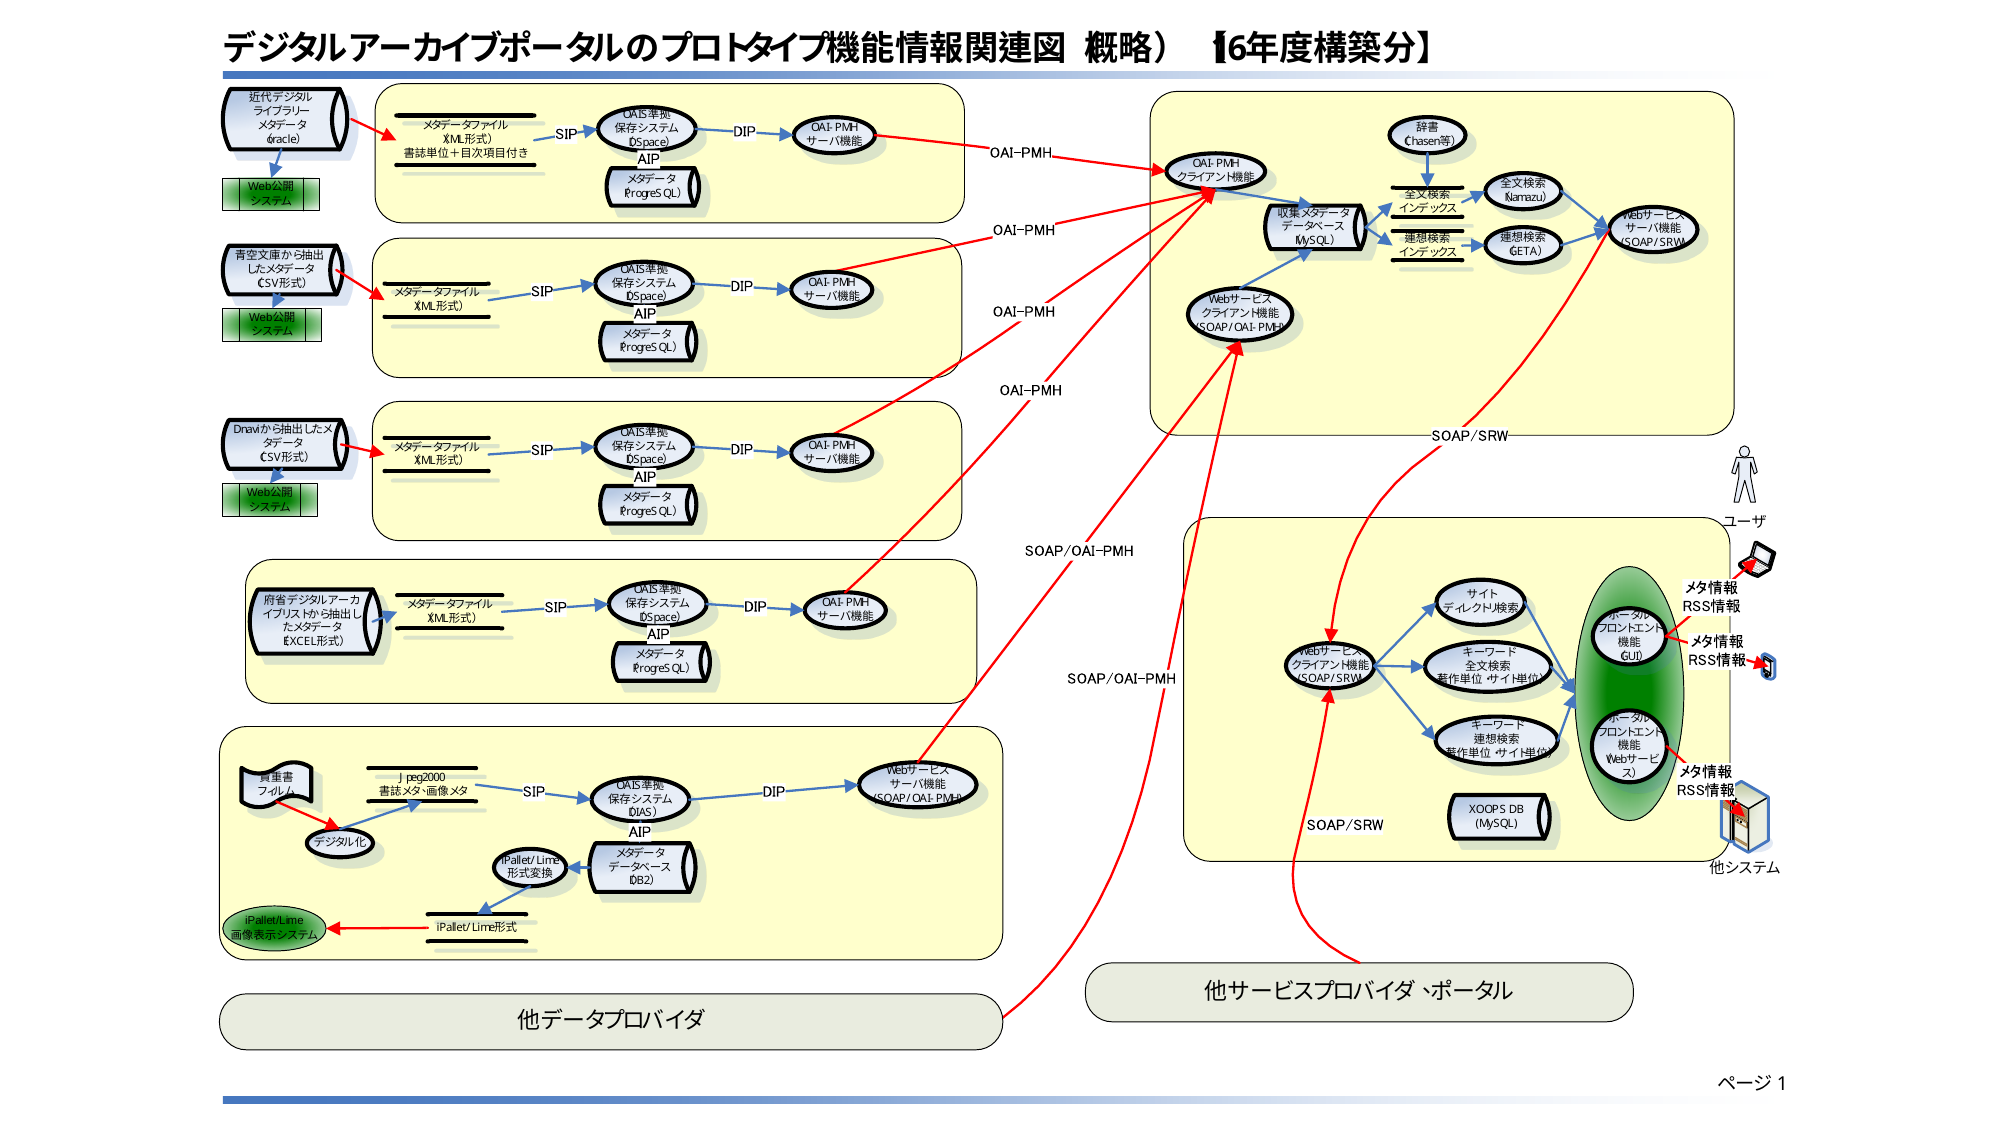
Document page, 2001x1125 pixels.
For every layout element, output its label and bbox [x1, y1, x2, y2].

picture [203, 19, 1797, 1106]
